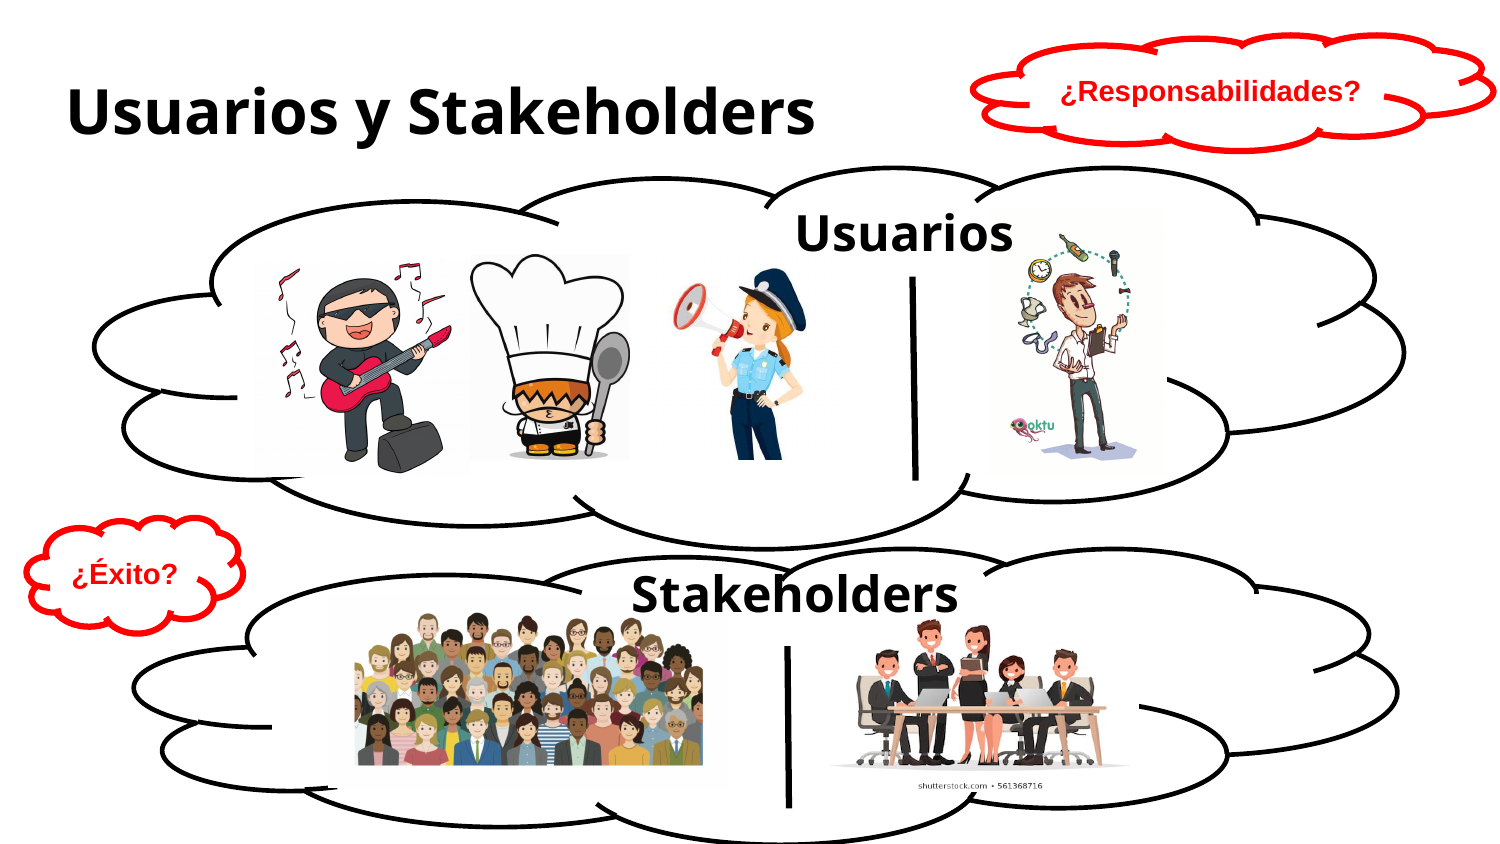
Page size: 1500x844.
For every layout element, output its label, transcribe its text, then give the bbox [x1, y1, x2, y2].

text_box [94, 167, 1405, 547]
title Usuarios [779, 174, 1078, 277]
text_box Stakeholders [616, 547, 1055, 634]
text_box ¿Éxito? [26, 517, 244, 634]
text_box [912, 276, 916, 481]
picture [254, 254, 630, 477]
text_box ¿Responsabilidades? [972, 35, 1494, 152]
text_box [133, 548, 1398, 844]
picture [988, 207, 1167, 477]
picture [821, 608, 1140, 792]
title Usuarios y Stakeholders [50, 57, 1449, 160]
picture [327, 595, 729, 788]
picture [646, 254, 853, 461]
